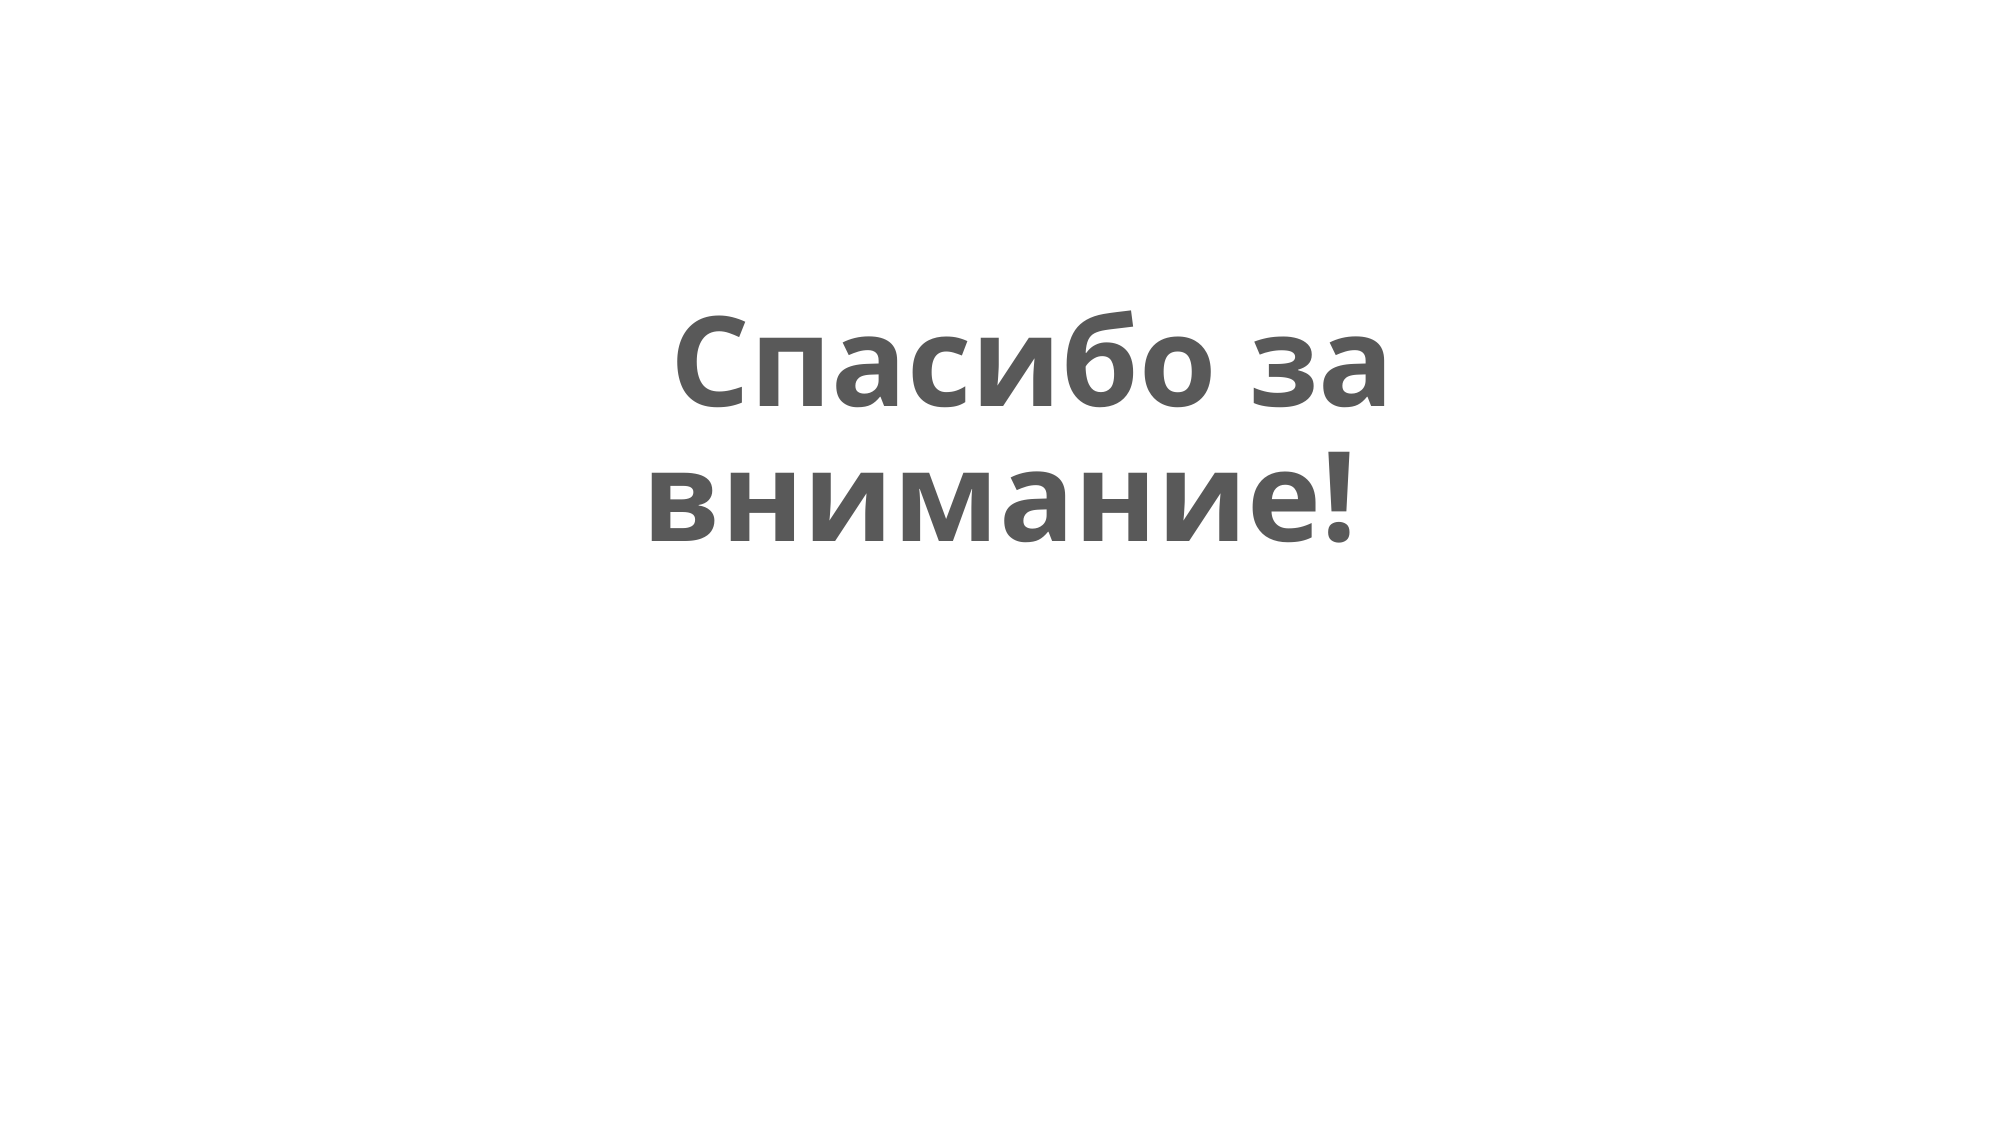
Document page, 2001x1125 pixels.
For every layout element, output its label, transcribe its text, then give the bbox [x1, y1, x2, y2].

title Спасибо за внимание! [249, 184, 1750, 576]
